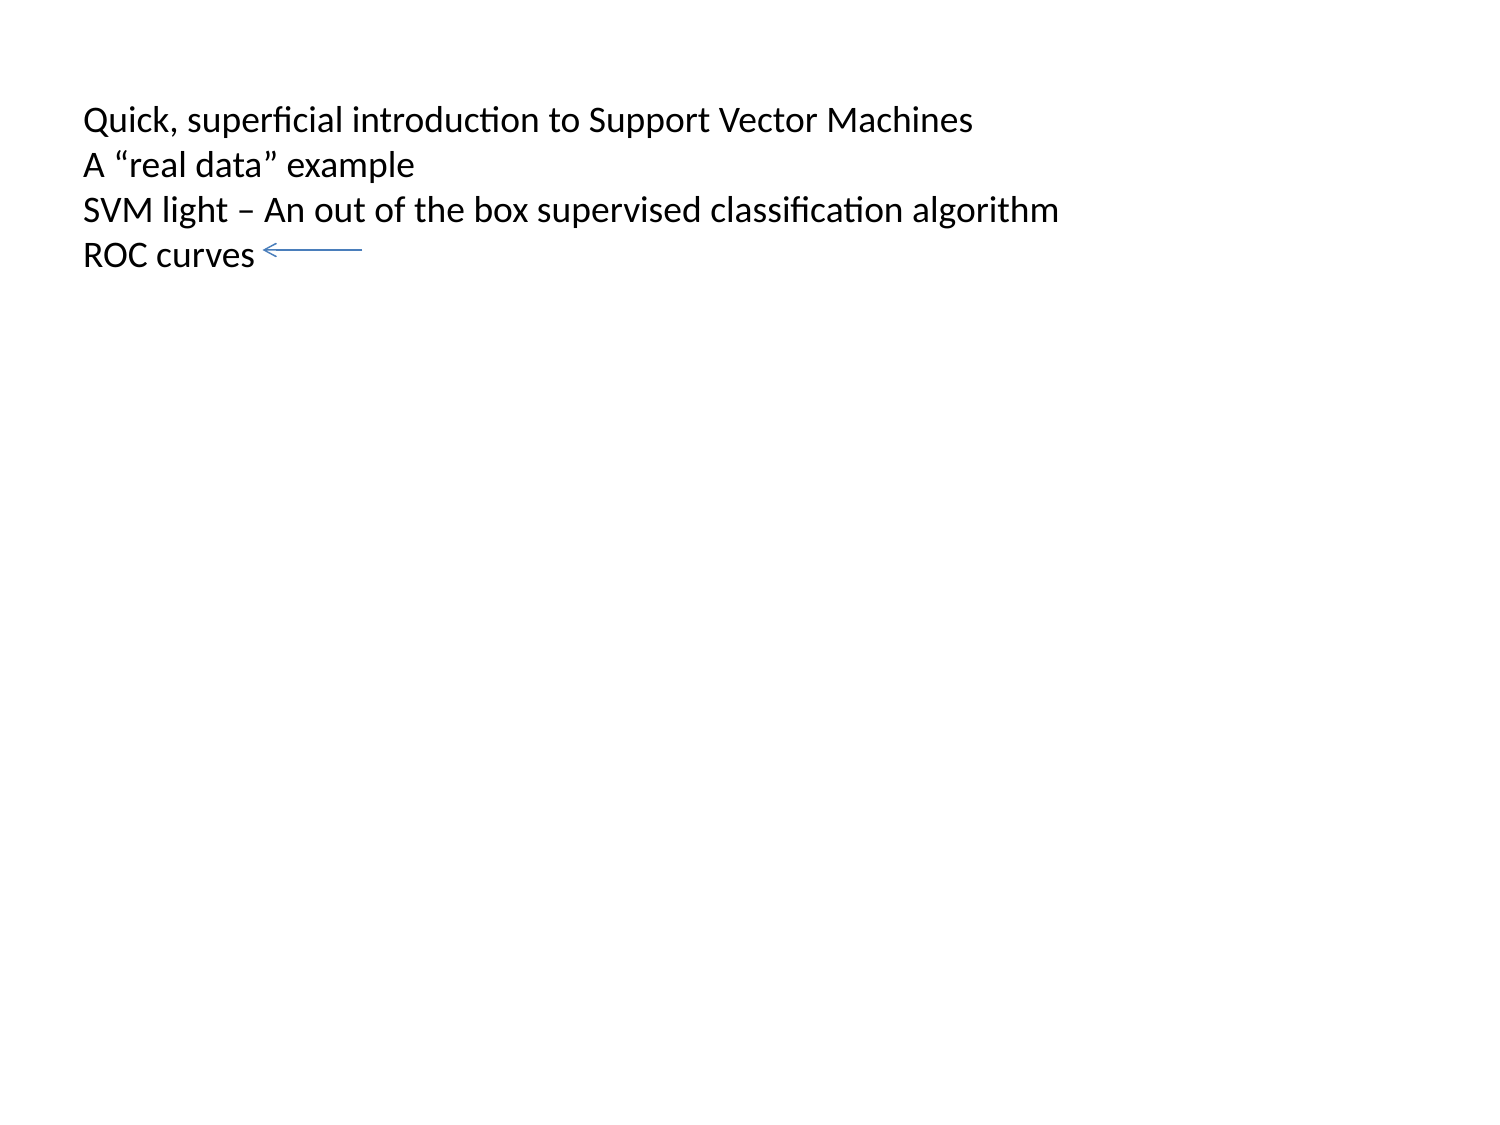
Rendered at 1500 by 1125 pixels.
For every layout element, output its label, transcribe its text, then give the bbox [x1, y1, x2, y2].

text_box Quick, superficial introduction to Support Vector Machines A “real data” example SVM light – An out of the box supervised classification algorithm ROC curves [68, 87, 1076, 283]
